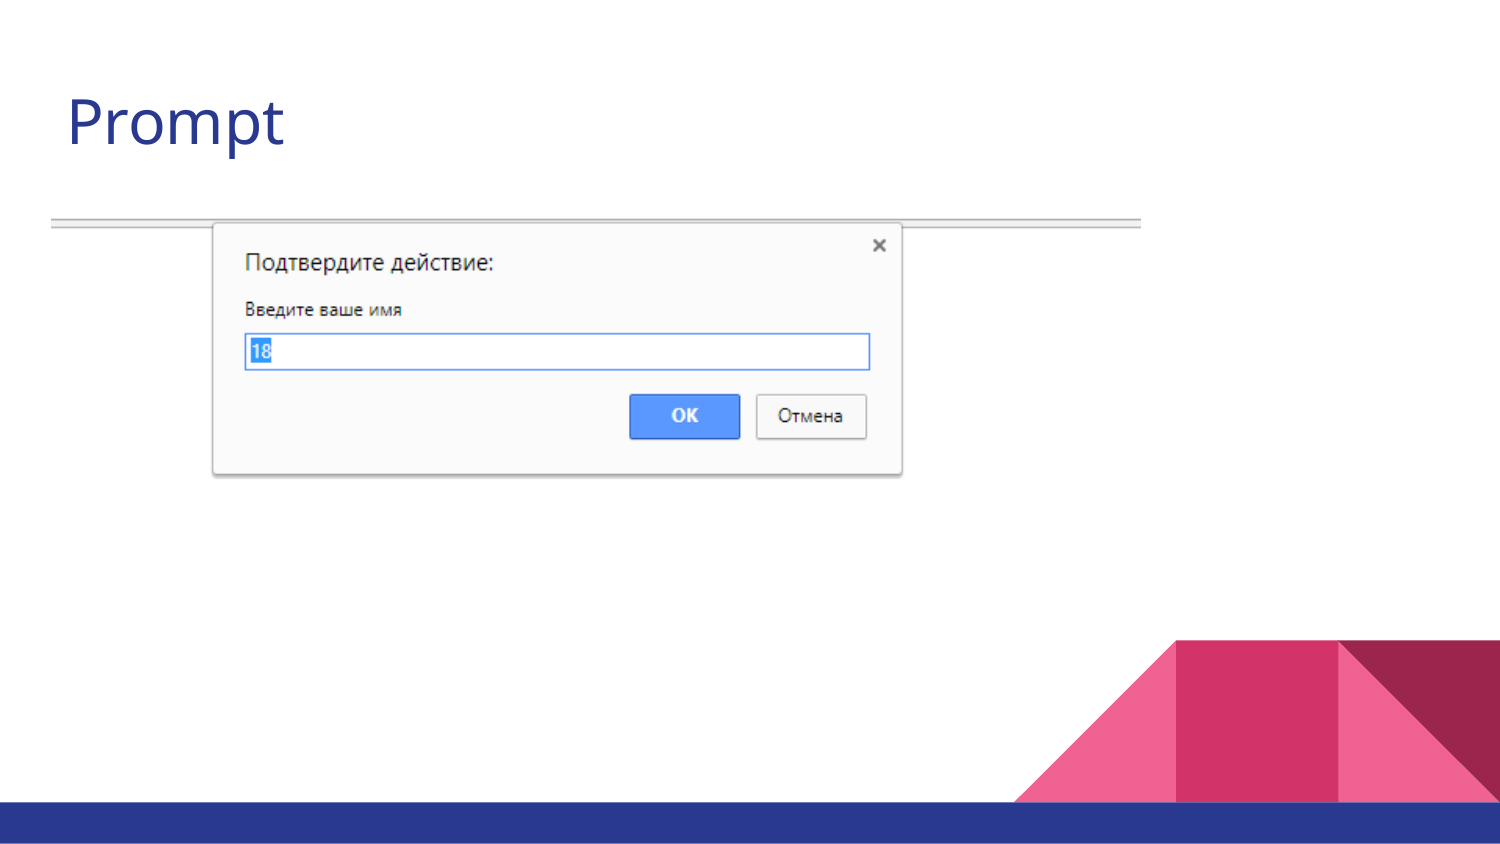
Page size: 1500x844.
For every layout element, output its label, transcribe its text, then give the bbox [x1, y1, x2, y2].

list [51, 201, 1449, 750]
picture [50, 179, 1141, 618]
title Prompt [51, 67, 1449, 167]
